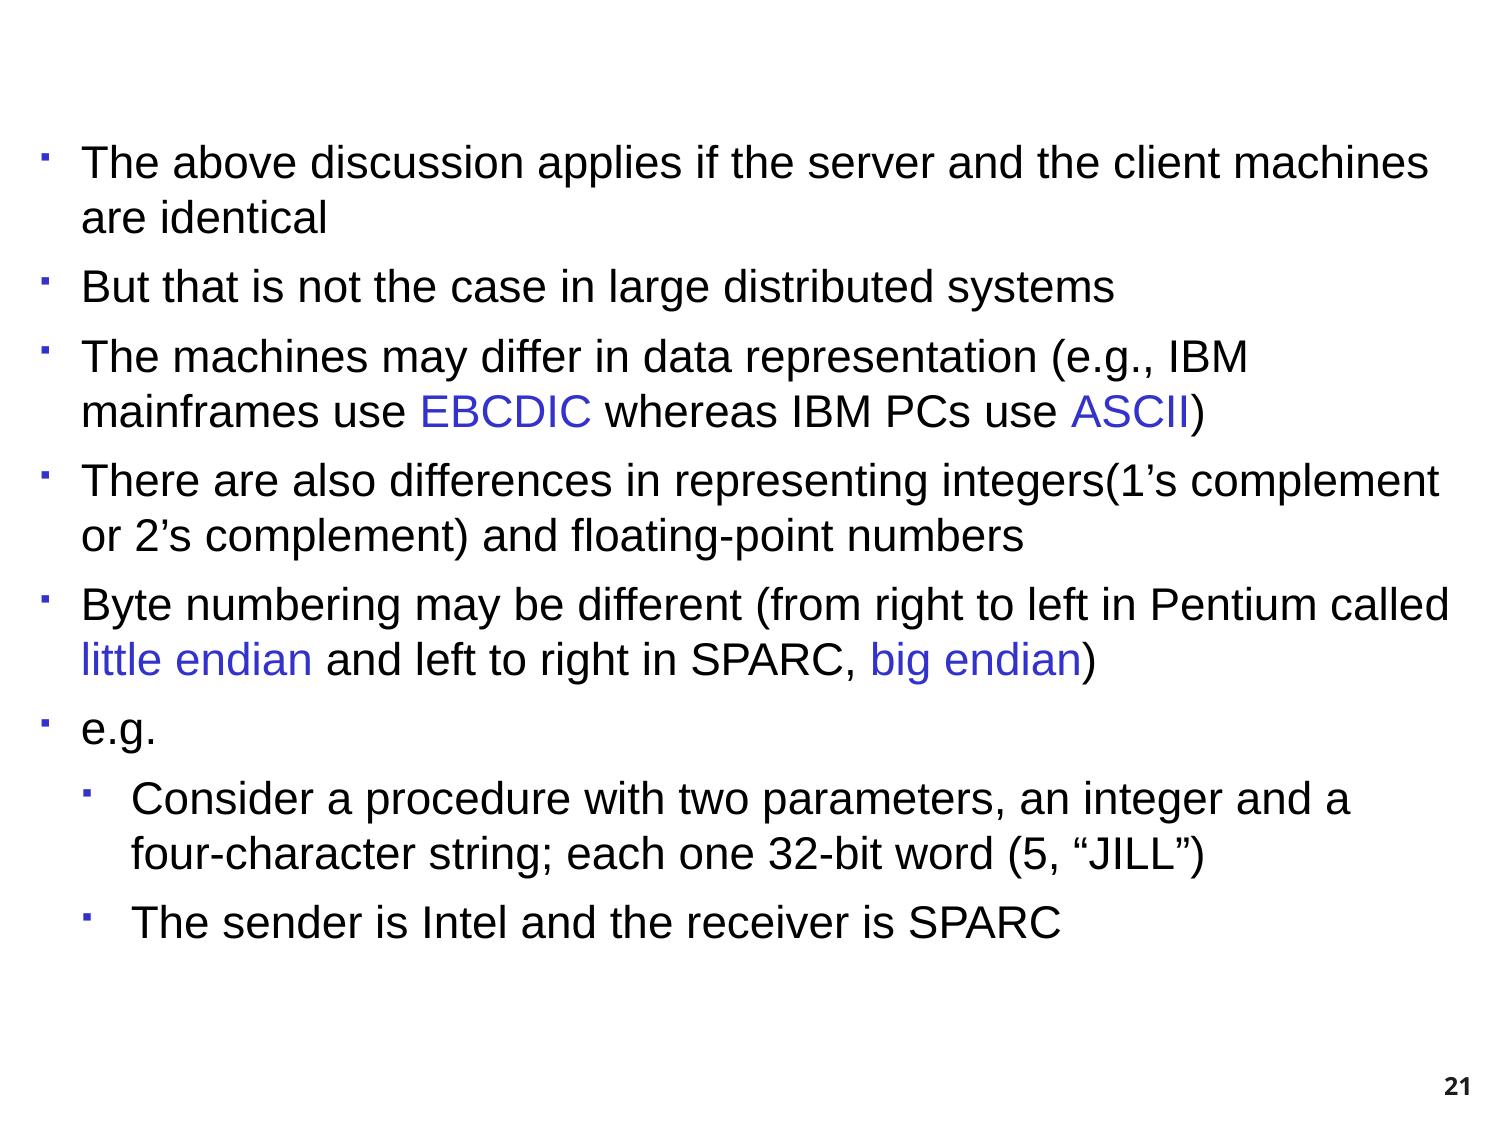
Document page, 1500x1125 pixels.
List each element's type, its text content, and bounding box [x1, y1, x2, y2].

text_box 21 [1399, 1087, 1488, 1113]
text_box The above discussion applies if the server and the client machines are identical But that is not the case in large distributed systems The machines may differ in data representation (e.g., IBM mainframes use EBCDIC whereas IBM PCs use ASCII) There are also differences in representing integers(1’s complement or 2’s complement) and floating-point numbers Byte numbering may be different (from right to left in Pentium called little endian and left to right in SPARC, big endian) e.g. Consider a procedure with two parameters, an integer and a four-character string; each one 32-bit word (5, “JILL”) The sender is Intel and the receiver is SPARC [24, 124, 1469, 950]
